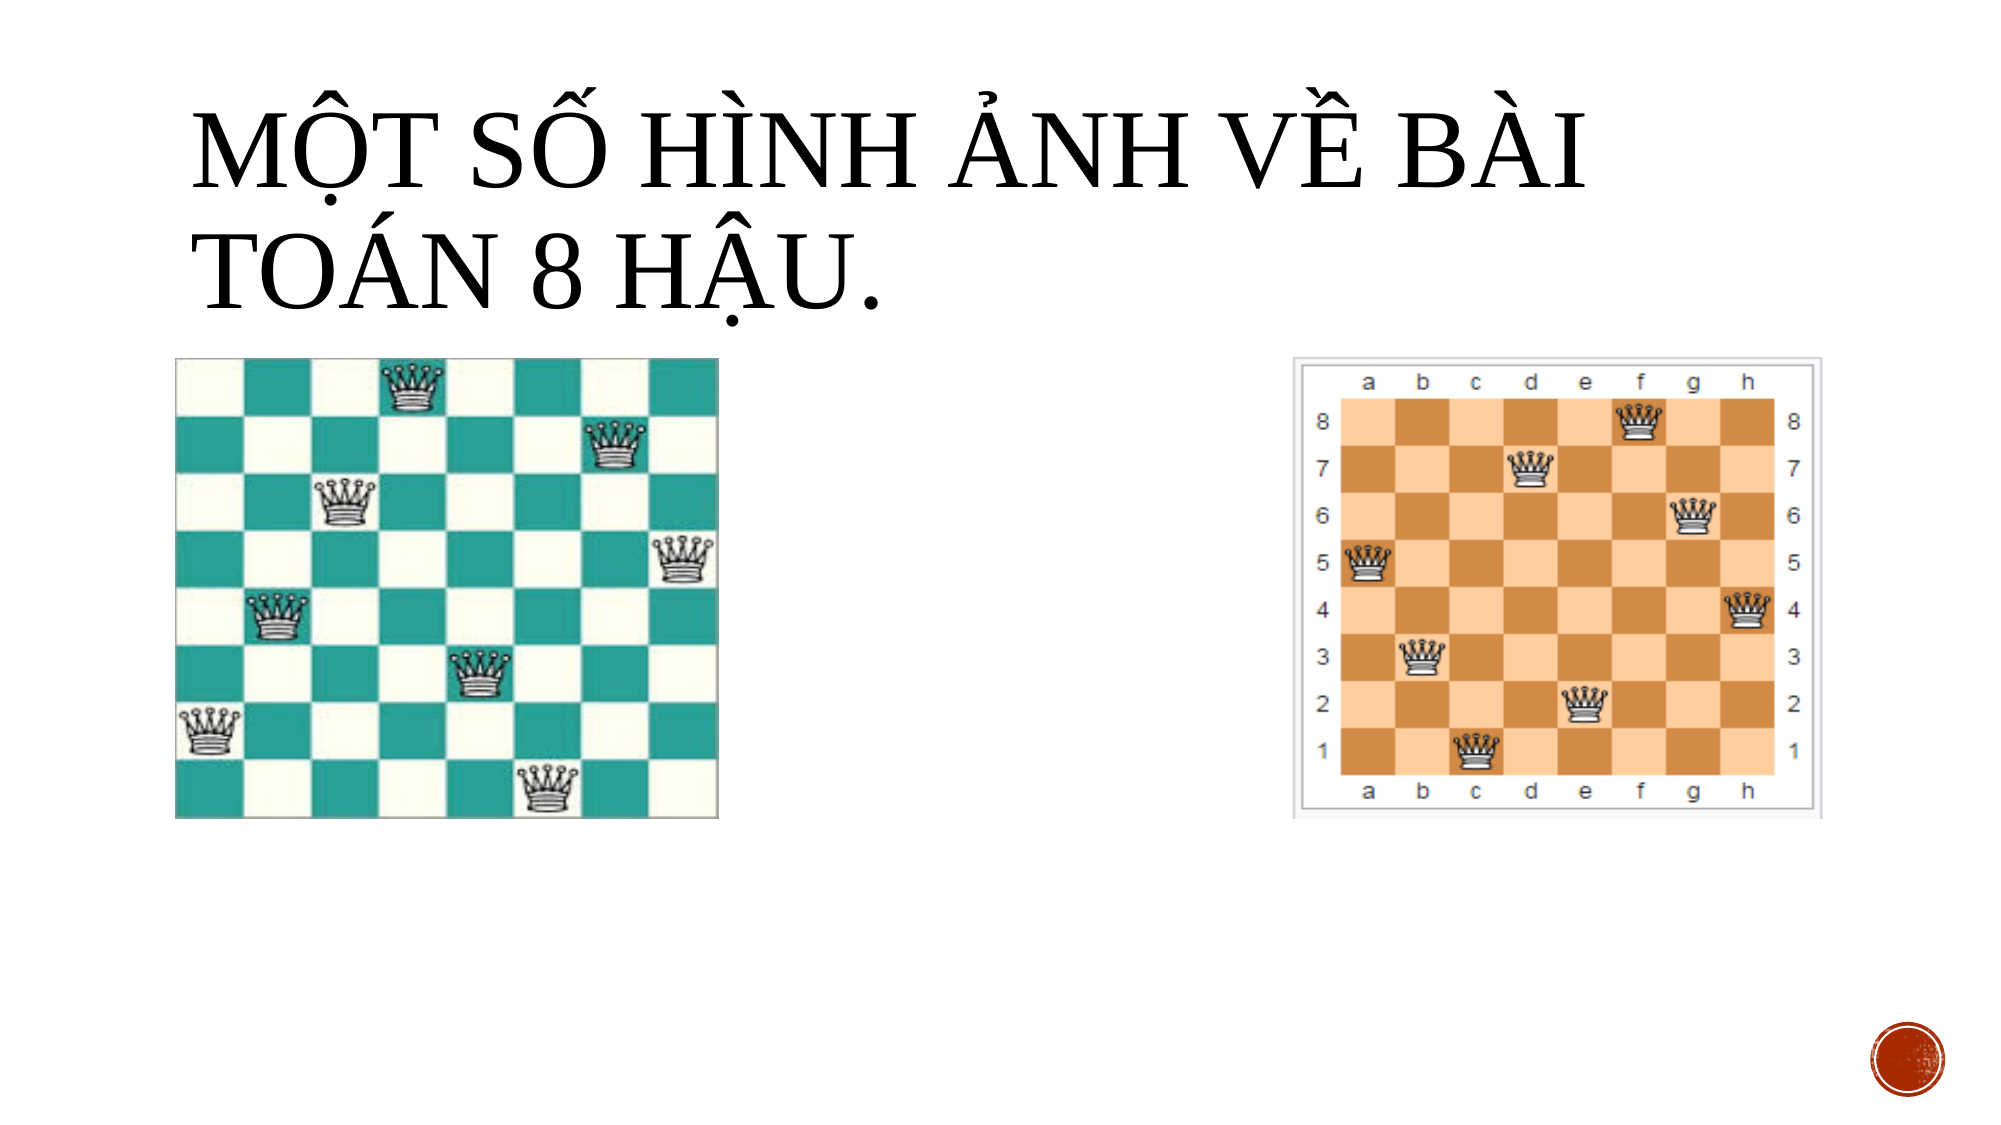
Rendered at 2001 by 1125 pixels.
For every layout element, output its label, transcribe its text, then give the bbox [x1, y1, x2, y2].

picture [1281, 343, 1825, 819]
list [177, 361, 717, 816]
title Một số hình ảnh về bài toán 8 hậu. [175, 79, 1826, 344]
